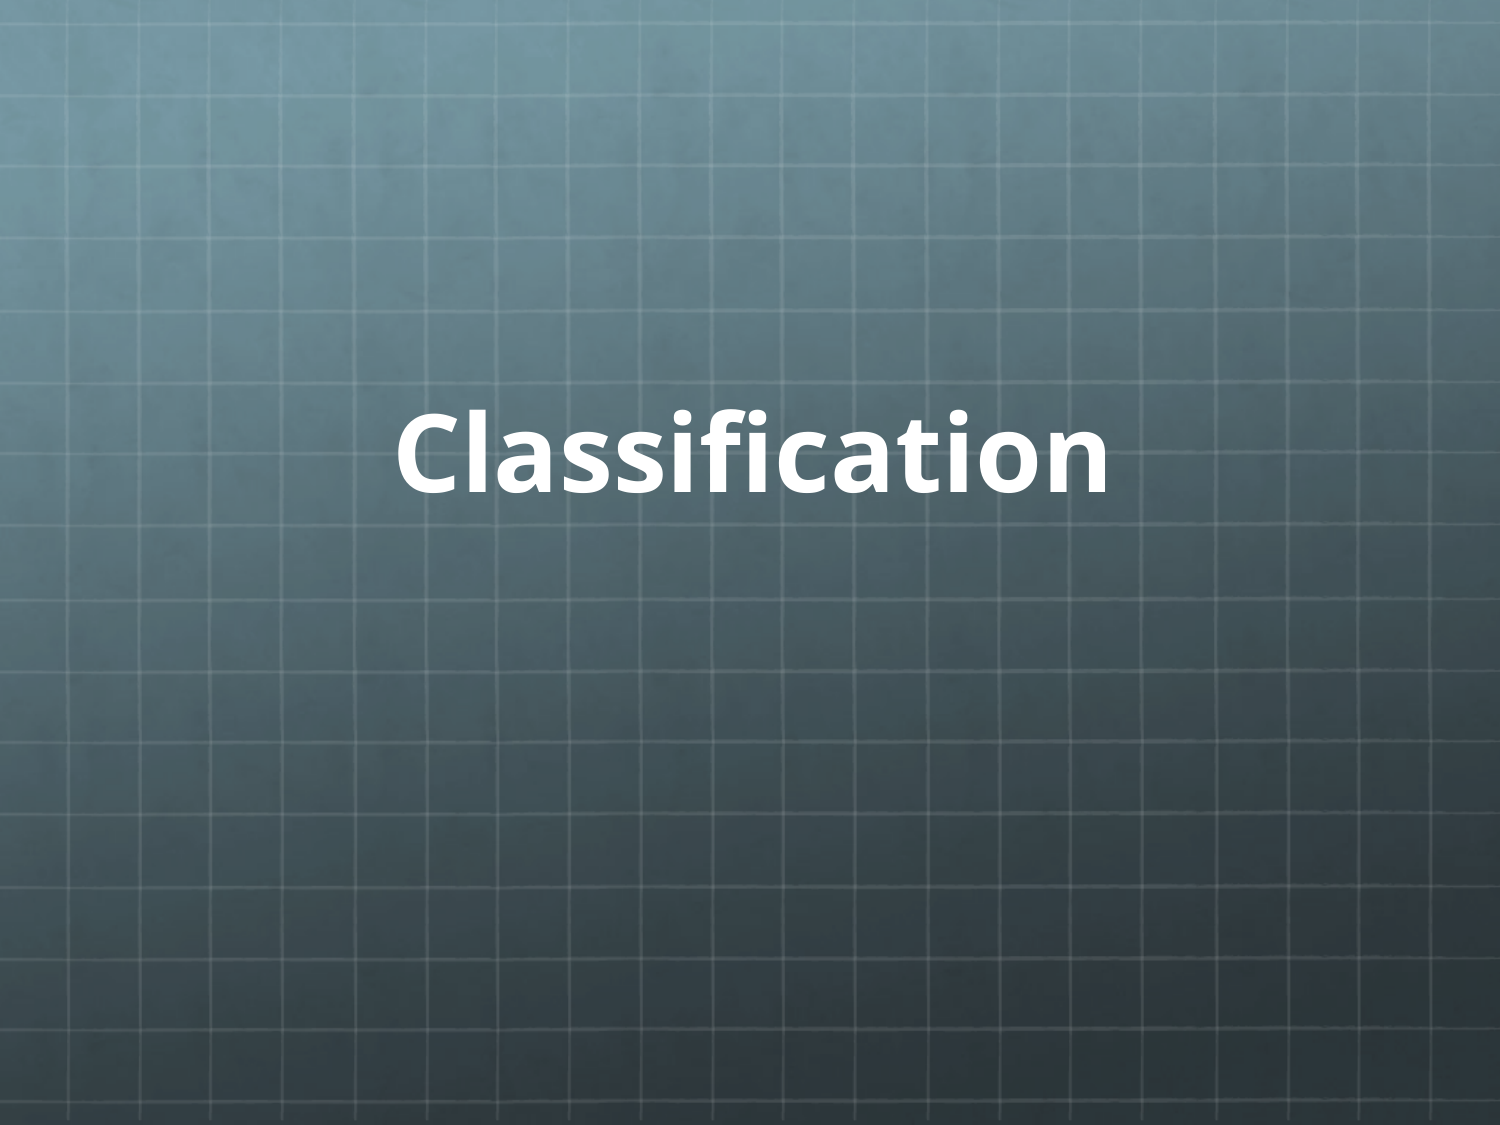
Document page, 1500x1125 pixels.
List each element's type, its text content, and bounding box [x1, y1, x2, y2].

picture [0, 0, 1500, 1125]
title Classification [134, 199, 1372, 522]
